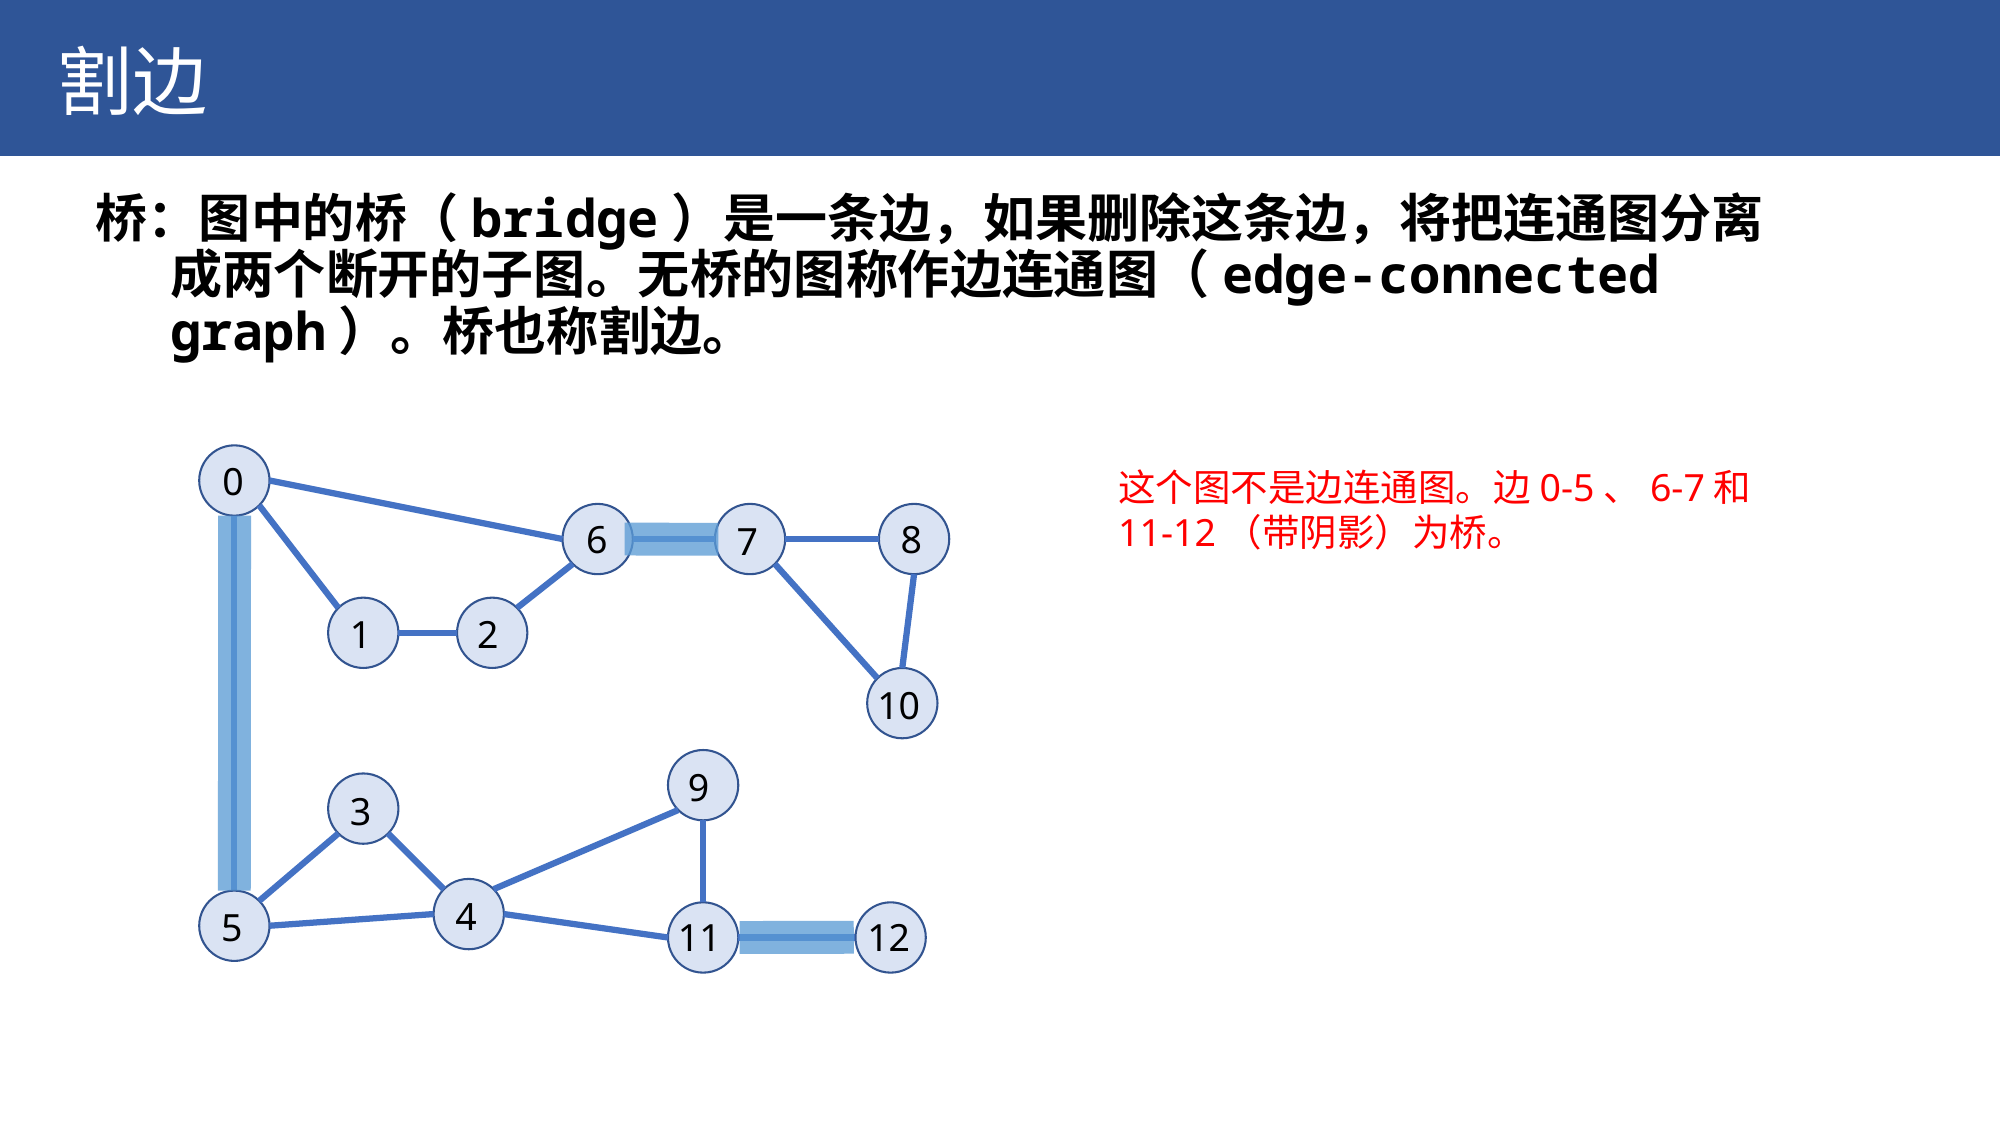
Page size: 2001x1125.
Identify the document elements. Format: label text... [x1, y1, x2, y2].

text_box 这个图不是边连通图。边0-5、6-7和11-12（带阴影）为桥。 [1103, 456, 1771, 562]
text_box [0, 0, 2000, 157]
text_box 割边 [42, 26, 2000, 132]
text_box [199, 445, 957, 973]
text_box 桥：图中的桥（bridge）是一条边，如果删除这条边，将把连通图分离成两个断开的子图。无桥的图称作边连通图（edge-connected graph）。桥也称割边。 [79, 157, 1796, 369]
